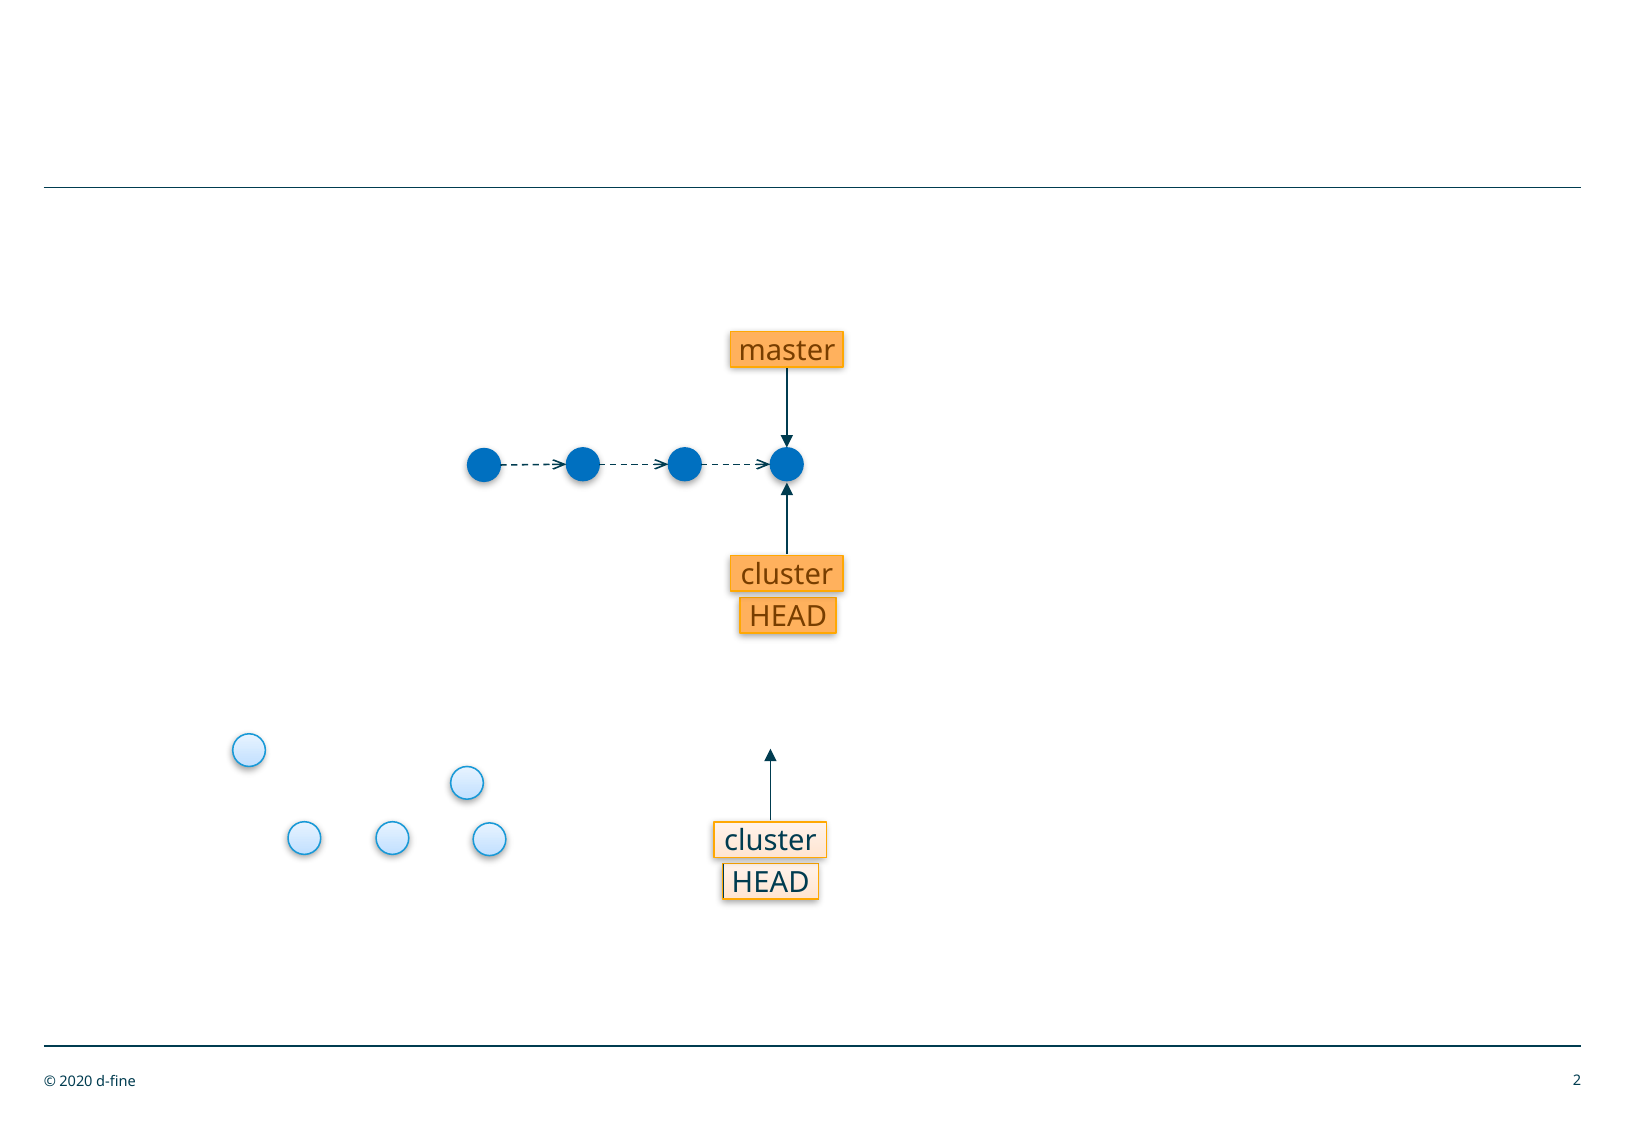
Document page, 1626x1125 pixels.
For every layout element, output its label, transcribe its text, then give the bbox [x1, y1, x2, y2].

text_box cluster [730, 555, 844, 592]
slide_number 2 [1331, 1054, 1582, 1090]
footer © 2020 d-fine [43, 1054, 294, 1090]
text_box [466, 447, 501, 483]
text_box cluster [713, 821, 827, 858]
text_box [231, 732, 267, 768]
text_box [449, 765, 485, 800]
text_box master [730, 331, 844, 368]
text_box HEAD [722, 865, 819, 900]
text_box HEAD [739, 599, 837, 634]
text_box [375, 820, 410, 856]
text_box [287, 820, 322, 856]
text_box [565, 447, 600, 482]
text_box [472, 822, 507, 857]
text_box [769, 447, 804, 482]
text_box [667, 447, 702, 482]
